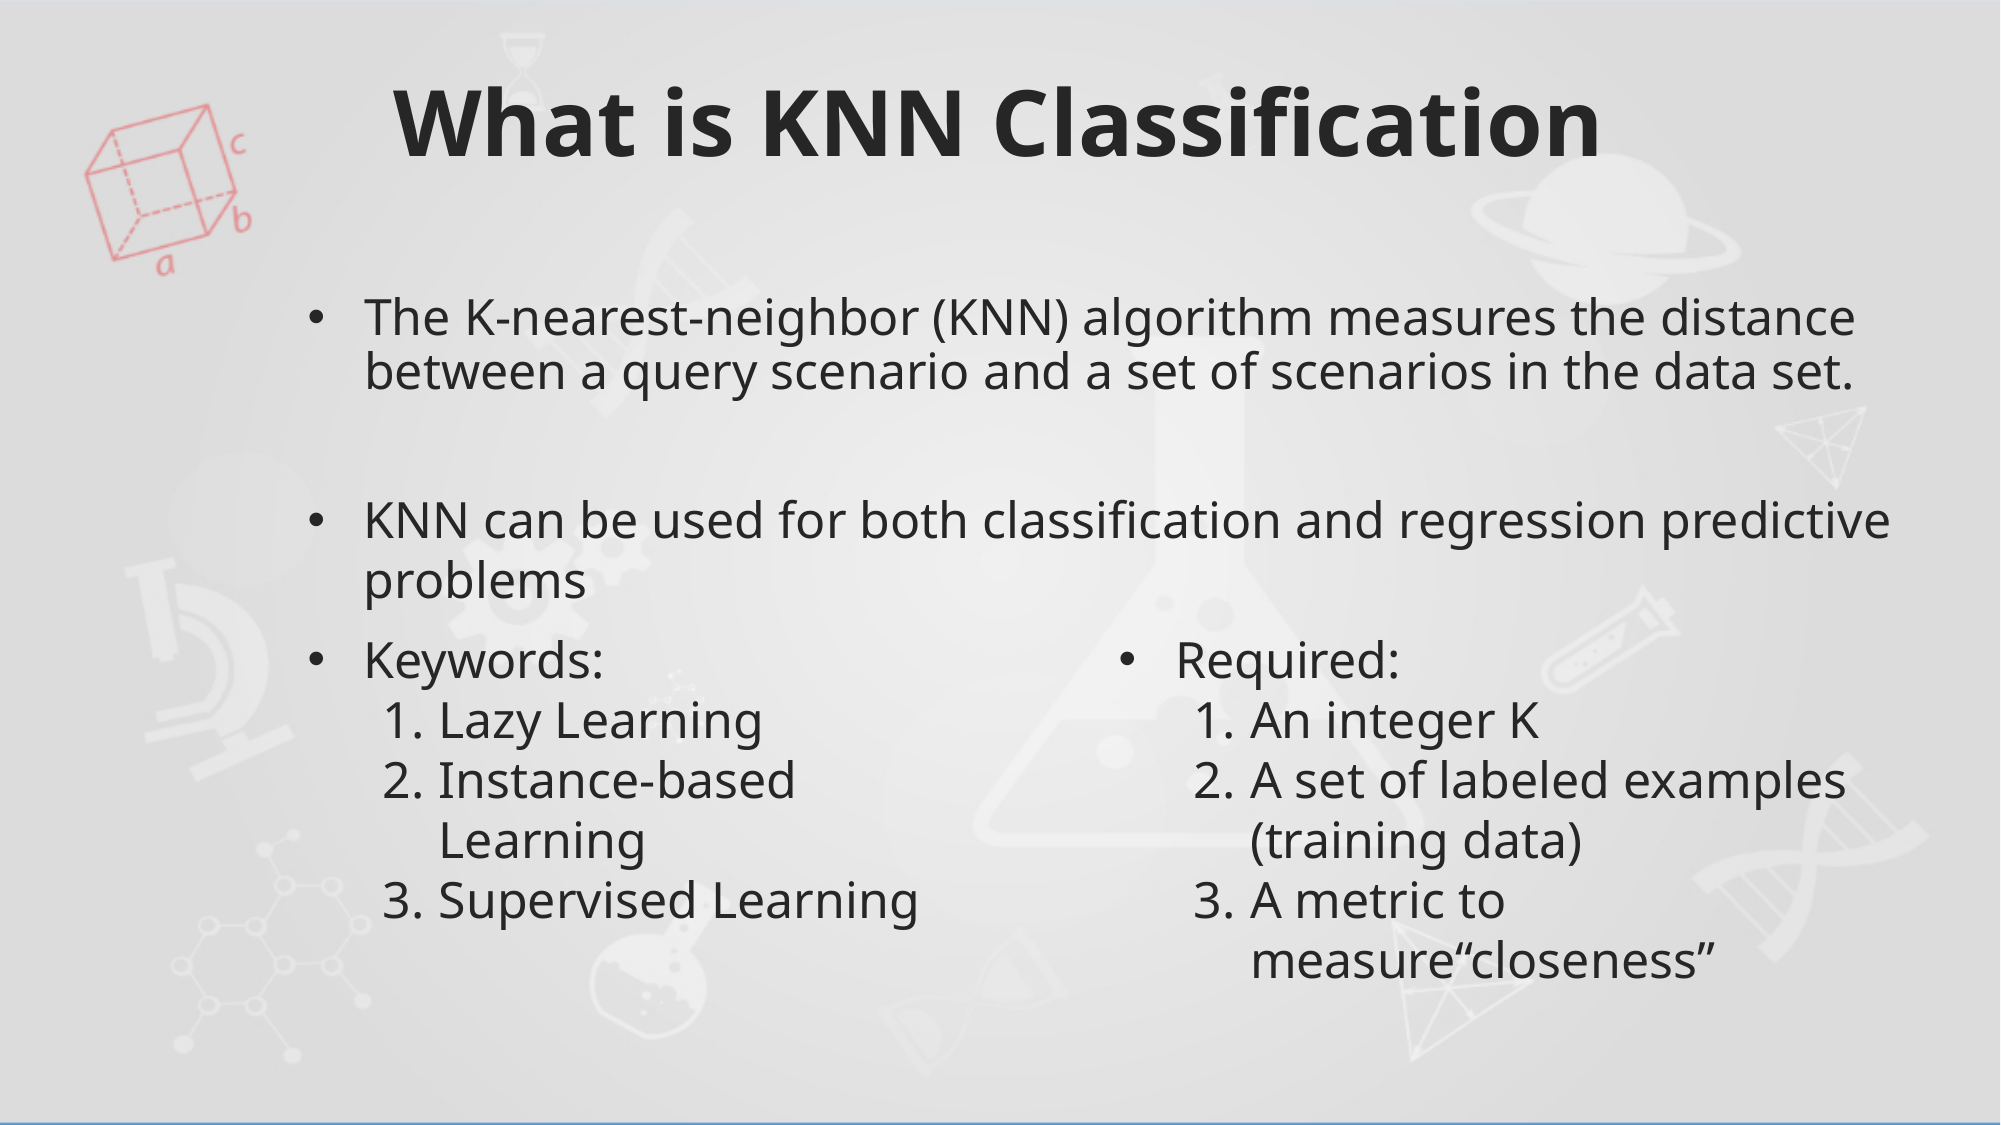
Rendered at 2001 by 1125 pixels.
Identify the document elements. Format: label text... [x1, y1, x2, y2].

text_box KNN can be used for both classification and regression predictive problems [292, 481, 1984, 617]
text_box Required: An integer K A set of labeled examples (training data) A metric to measure“closeness” [1103, 620, 2000, 996]
list The K-nearest-neighbor (KNN) algorithm measures the distance between a query scenario and a set of scenarios in the data set. [292, 203, 1984, 404]
picture [0, 0, 2001, 1125]
text_box Keywords: Lazy Learning Instance-based Learning Supervised Learning [292, 620, 995, 936]
title What is KNN Classification [292, 62, 1705, 192]
